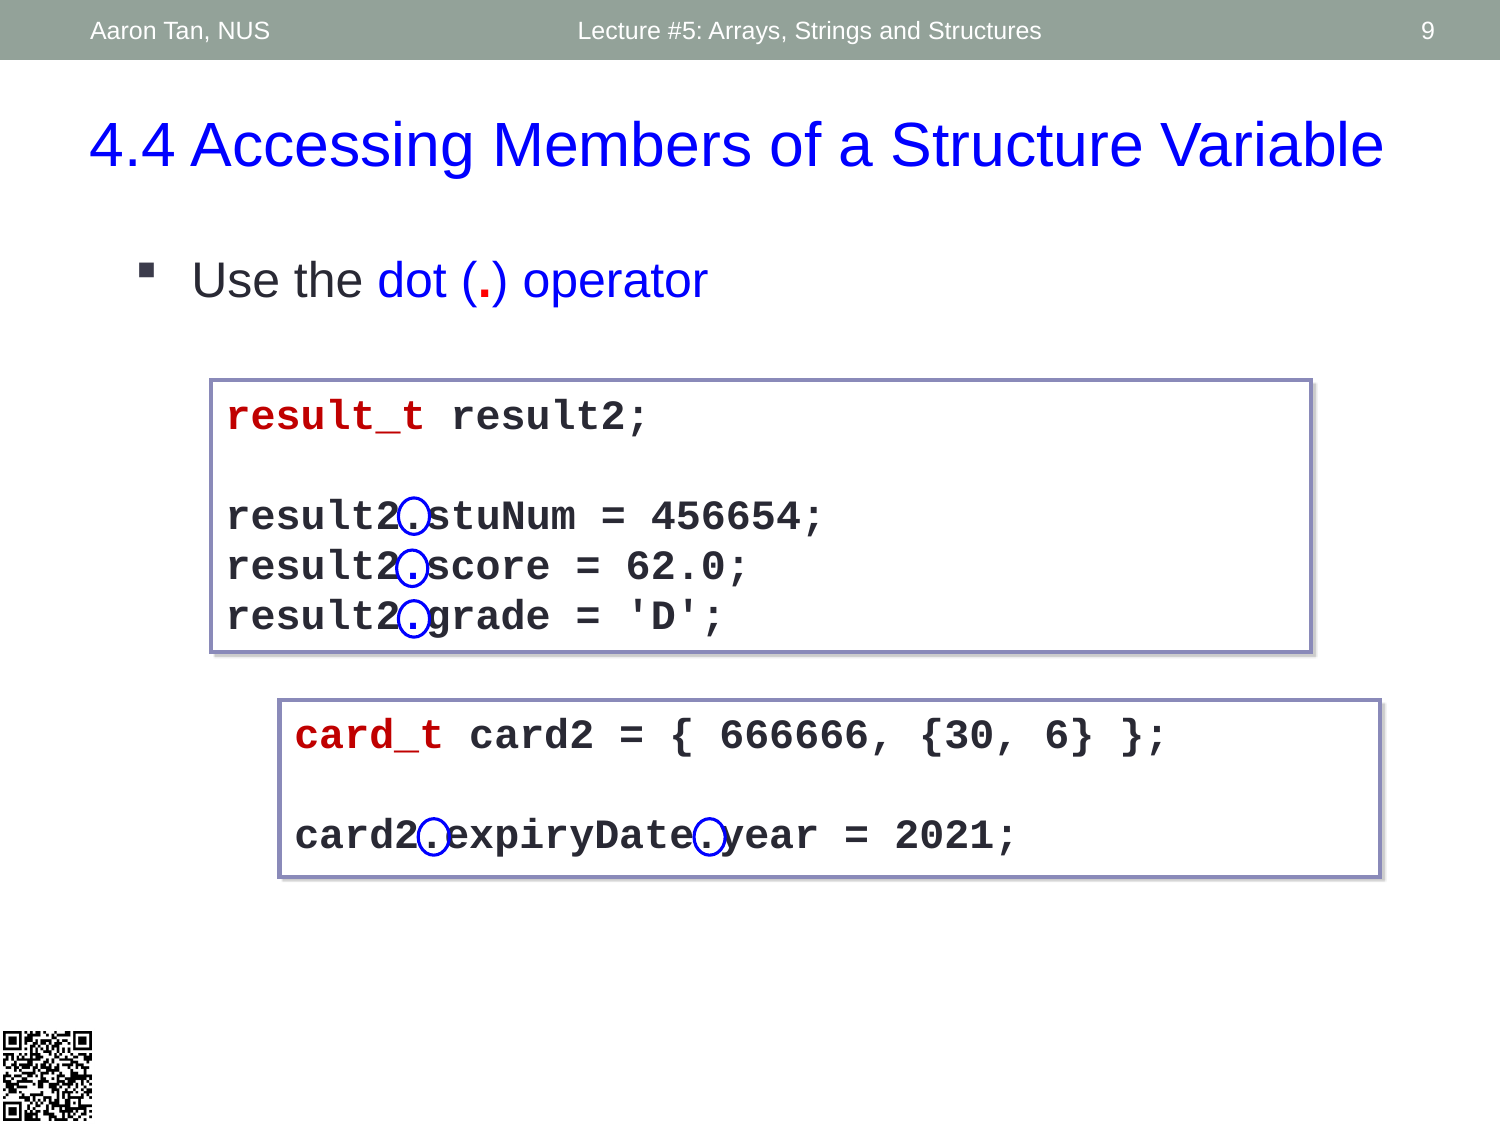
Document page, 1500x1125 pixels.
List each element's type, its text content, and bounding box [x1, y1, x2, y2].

picture [0, 1028, 95, 1124]
slide_number 9 [1308, 3, 1450, 57]
text_box result_t result2; result2.stuNum = 456654; result2.score = 62.0; result2.grade = 'D'; [210, 380, 1312, 653]
text_box [418, 818, 450, 856]
text_box 4.4 Accessing Members of a Structure Variable [75, 96, 1450, 187]
text_box [694, 818, 726, 856]
slide_number Aaron Tan, NUS [75, 3, 550, 57]
text_box [398, 497, 430, 535]
footer Lecture #5: Arrays, Strings and Structures [562, 3, 1238, 57]
text_box [396, 550, 428, 587]
text_box [398, 600, 430, 638]
text_box Use the dot (.) operator [120, 239, 1406, 325]
text_box card_t card2 = { 666666, {30, 6} }; card2.expiryDate.year = 2021; [279, 699, 1381, 878]
